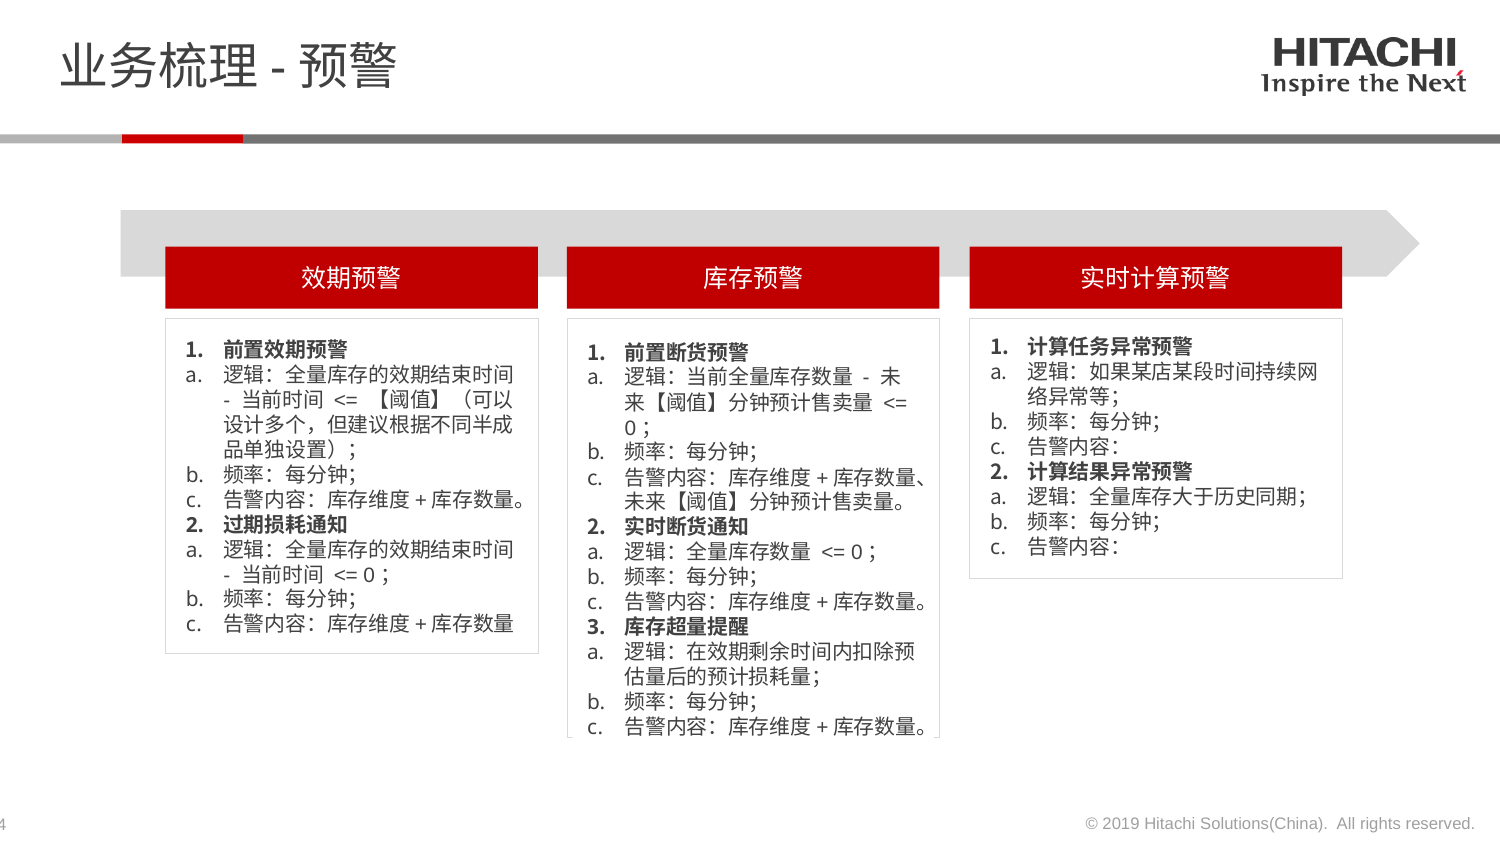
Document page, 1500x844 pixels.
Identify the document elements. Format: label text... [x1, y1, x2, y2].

picture [1261, 37, 1466, 96]
text_box 实时计算预警 [968, 245, 1344, 311]
text_box [118, 208, 1422, 279]
text_box 效期预警 [163, 245, 540, 311]
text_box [566, 317, 940, 738]
text_box 库存预警 [565, 245, 941, 311]
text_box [165, 317, 539, 654]
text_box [969, 317, 1343, 579]
title 业务梳理-预警 [43, 8, 1200, 129]
